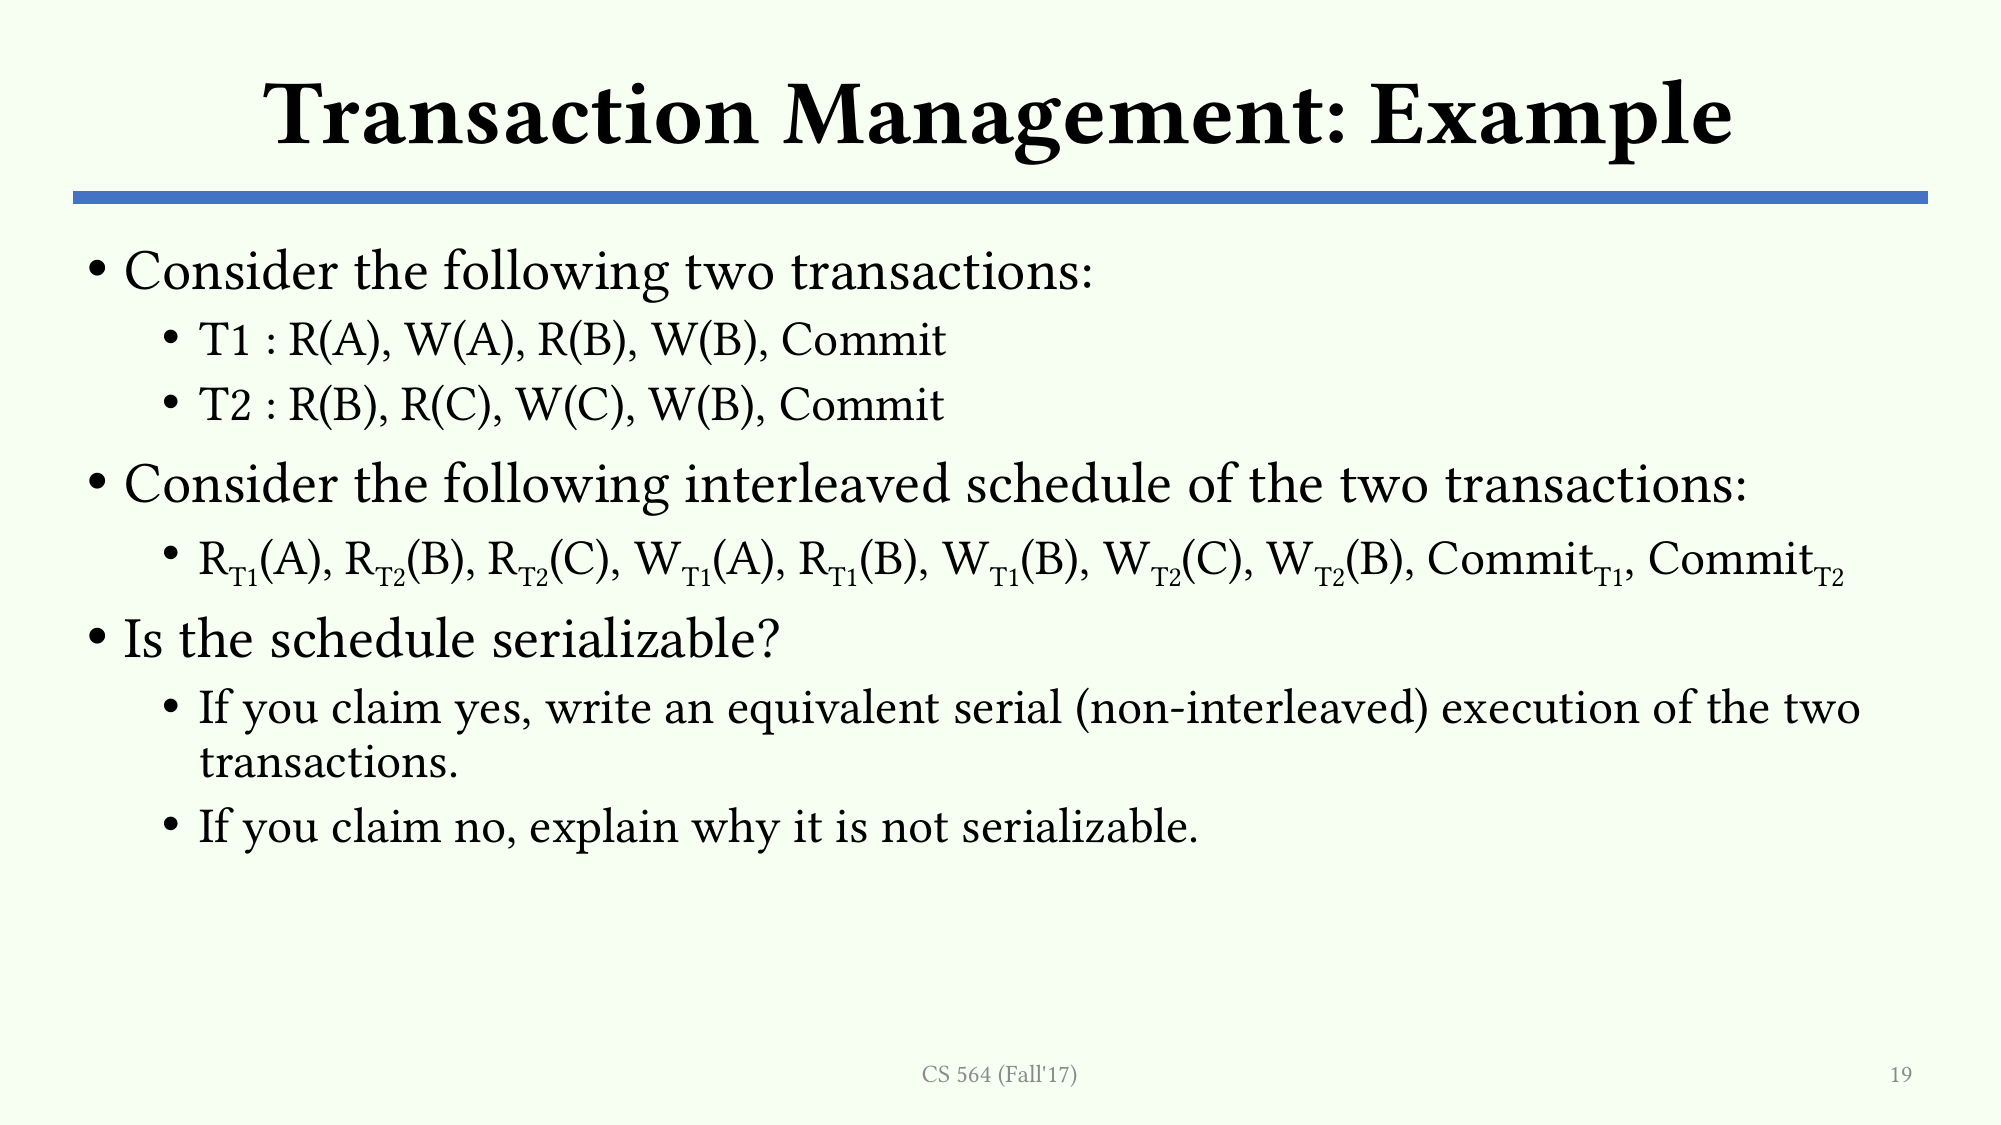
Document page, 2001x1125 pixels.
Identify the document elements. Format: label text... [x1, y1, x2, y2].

title Transaction Management: Example [72, 31, 1928, 198]
footer CS 564 (Fall'17) [662, 1042, 1338, 1103]
list Consider the following two transactions: T1 : R(A), W(A), R(B), W(B), Commit T2 : R(B), R(C), W(C), W(B), Commit Consider the following interleaved schedule of the two transactions: RT1(A), RT2(B), RT2(C), WT1(A), RT1(B), WT1(B), WT2(C), WT2(B), CommitT1, CommitT2 Is the schedule serializable? If you claim yes, write an equivalent serial (non-interleaved) execution of the two transactions. If you claim no, explain why it is not serializable. [72, 231, 1928, 1014]
slide_number 19 [1412, 1042, 1928, 1103]
